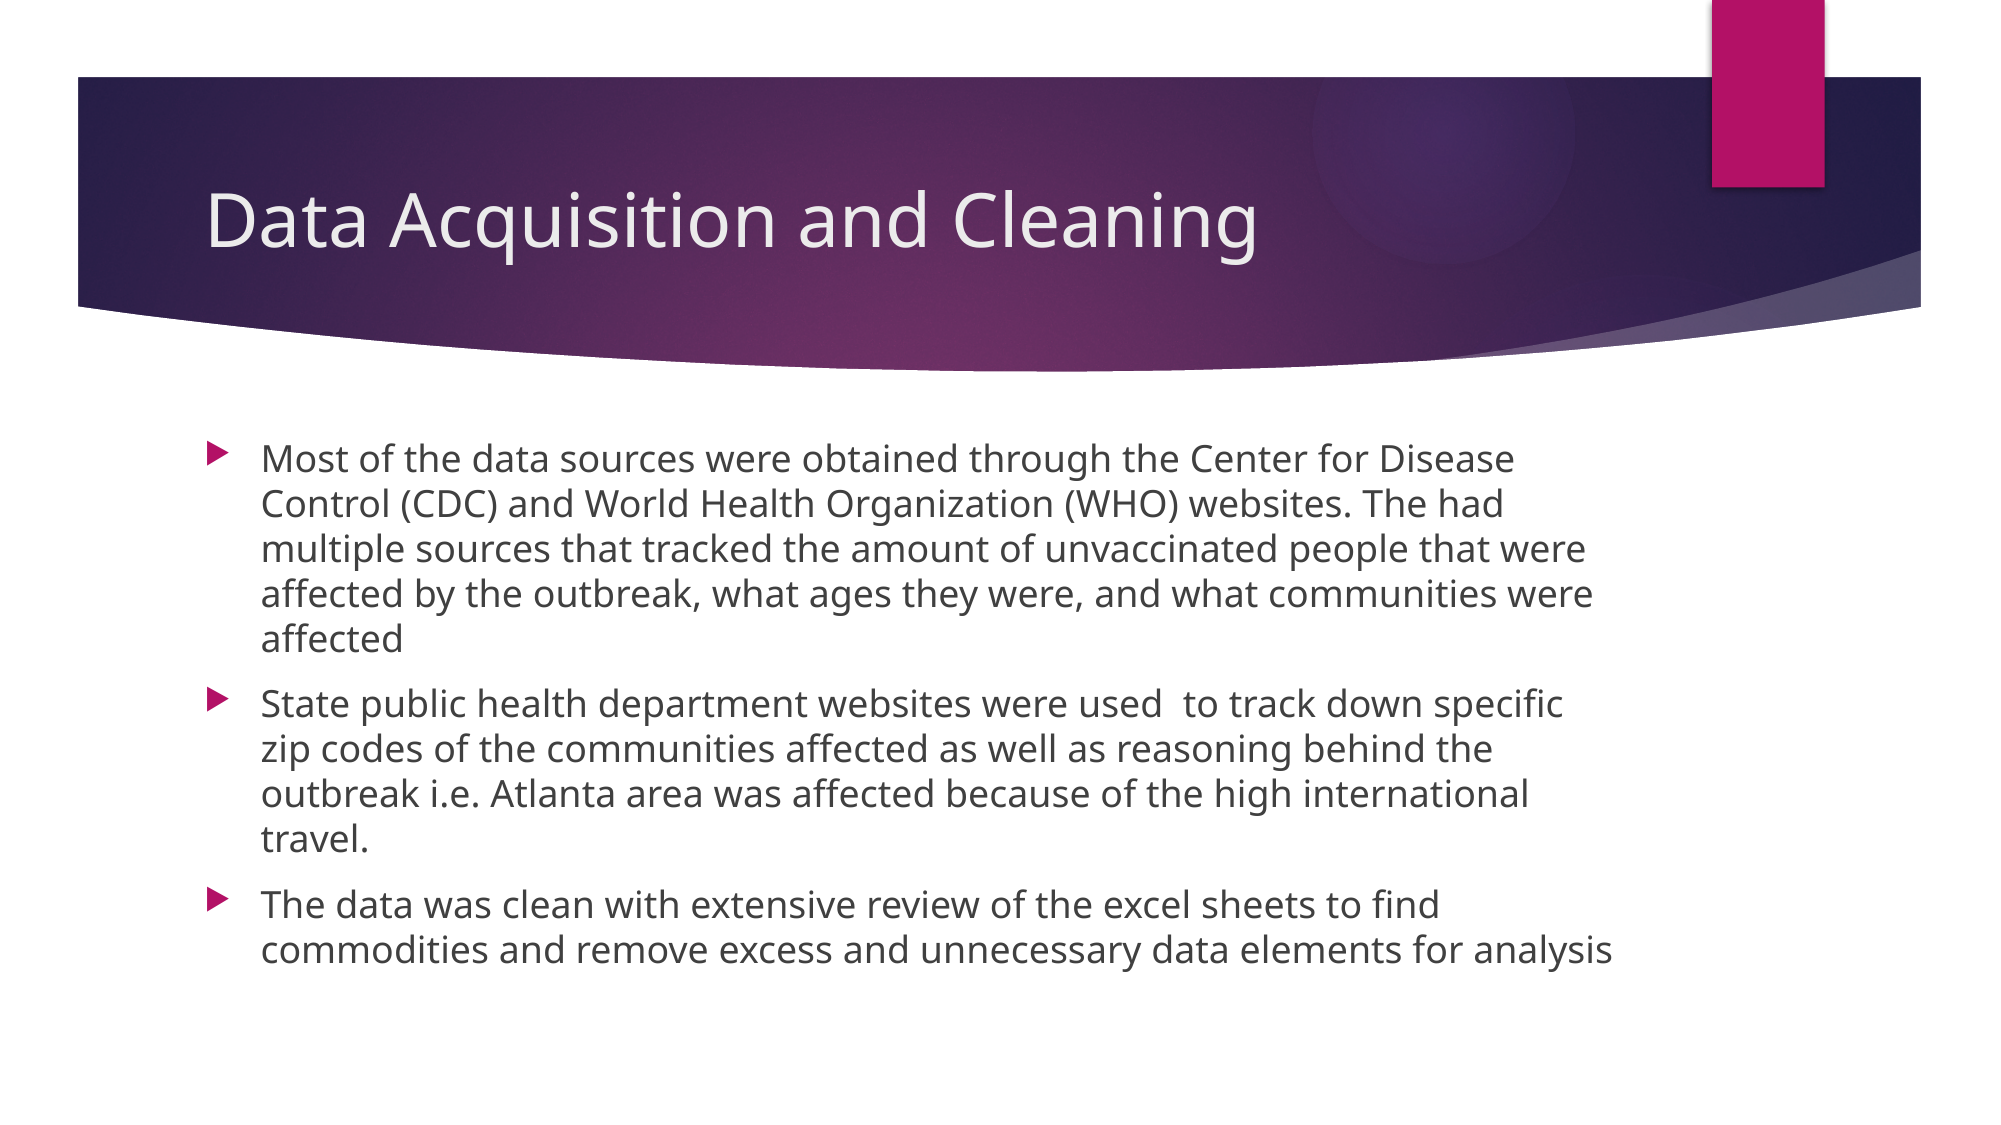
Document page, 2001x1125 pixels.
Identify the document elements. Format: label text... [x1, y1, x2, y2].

list Most of the data sources were obtained through the Center for Disease Control (CDC) and World Health Organization (WHO) websites. The had multiple sources that tracked the amount of unvaccinated people that were affected by the outbreak, what ages they were, and what communities were affected State public health department websites were used to track down specific zip codes of the communities affected as well as reasoning behind the outbreak i.e. Atlanta area was affected because of the high international travel. The data was clean with extensive review of the excel sheets to find commodities and remove excess and unnecessary data elements for analysis [189, 427, 1638, 988]
title Data Acquisition and Cleaning [189, 159, 1627, 276]
